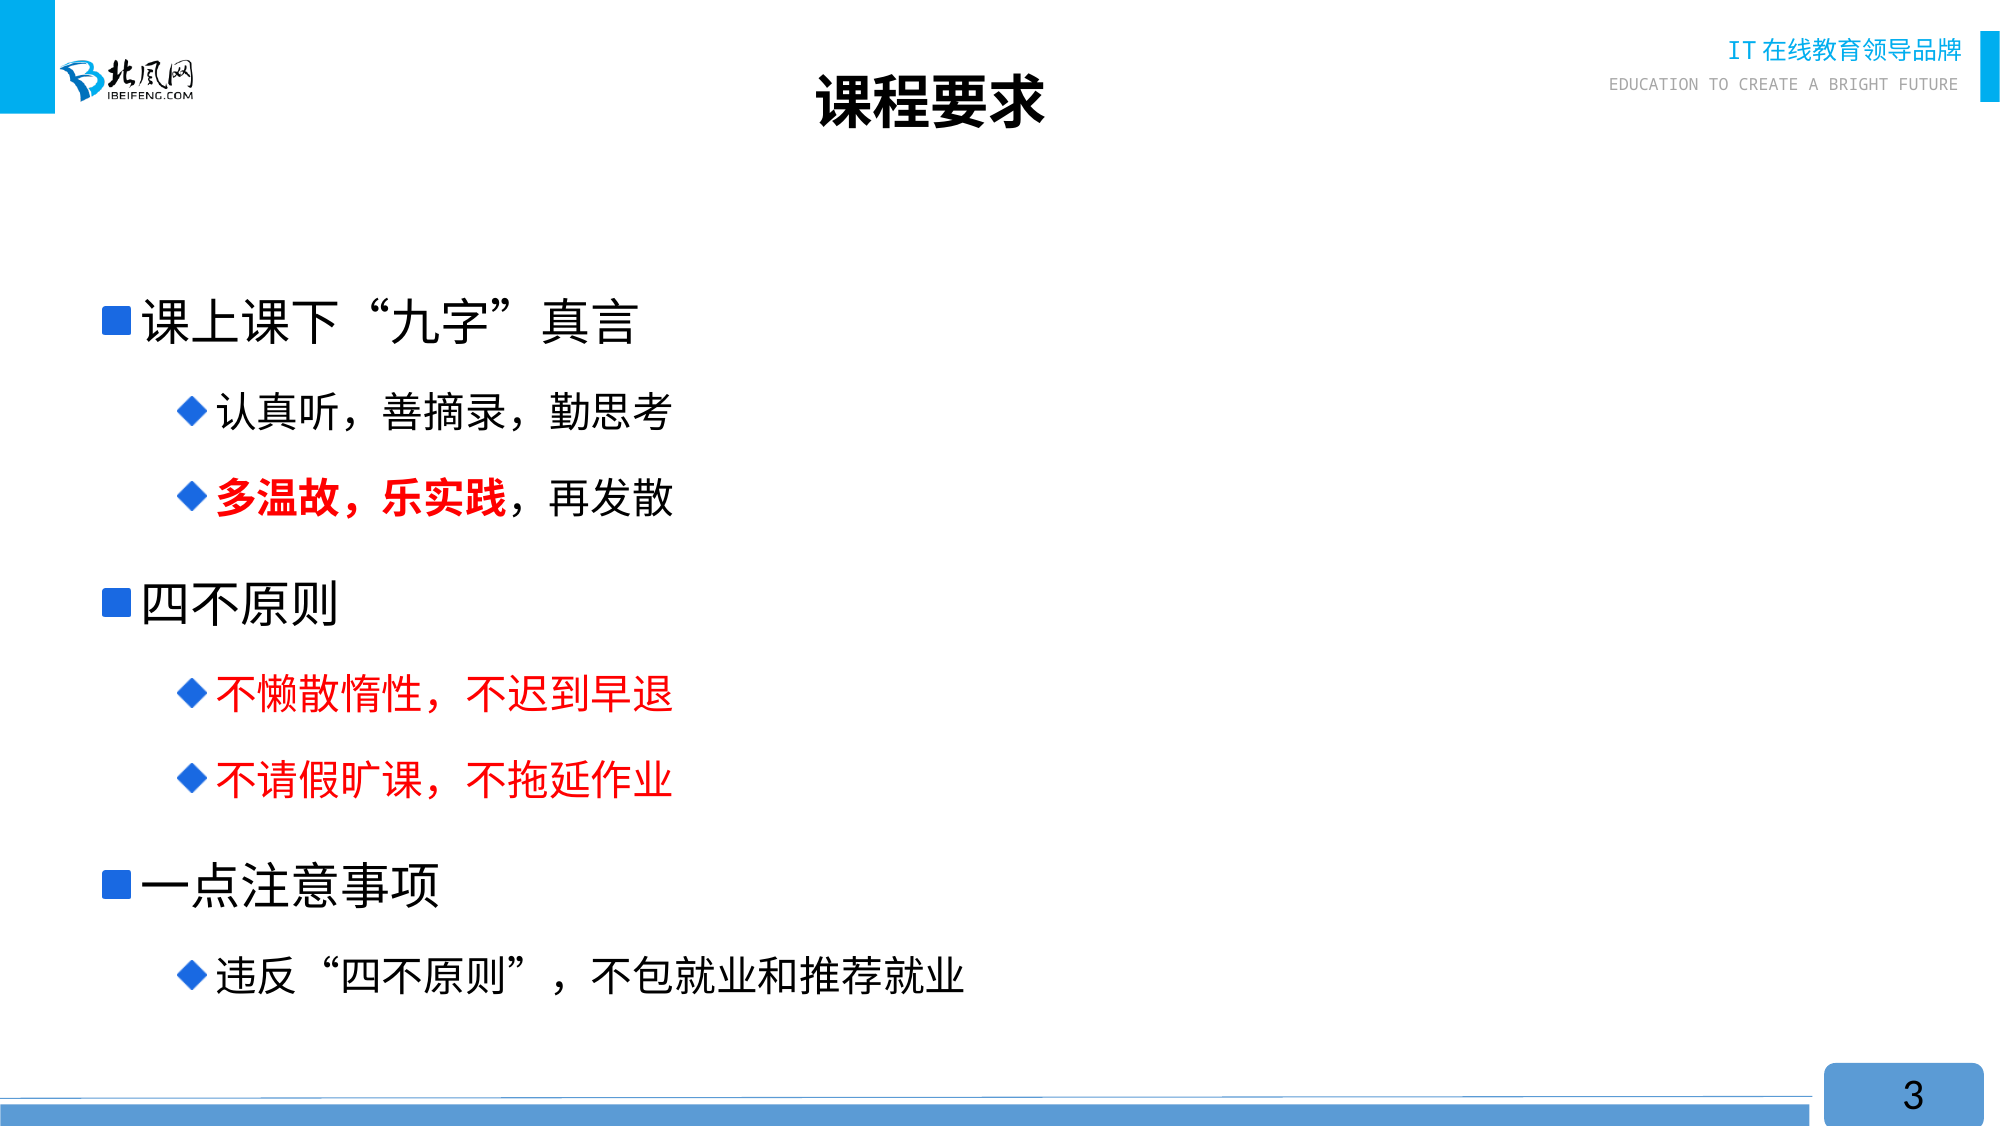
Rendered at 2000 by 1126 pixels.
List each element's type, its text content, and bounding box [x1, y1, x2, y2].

picture [177, 678, 207, 708]
picture [177, 960, 207, 990]
picture [102, 870, 131, 899]
picture [177, 763, 207, 793]
picture [102, 588, 131, 617]
picture [102, 306, 131, 335]
picture [177, 396, 207, 426]
list 课上课下“九字”真言 认真听，善摘录，勤思考 多温故，乐实践，再发散 四不原则 不懒散惰性，不迟到早退 不请假旷课，不拖延作业 一点注意事项 违反“四不原则”，不包就业和推荐就业 [87, 252, 1922, 1028]
title 课程要求 [255, 42, 1606, 167]
picture [177, 481, 207, 511]
picture [56, 54, 198, 103]
